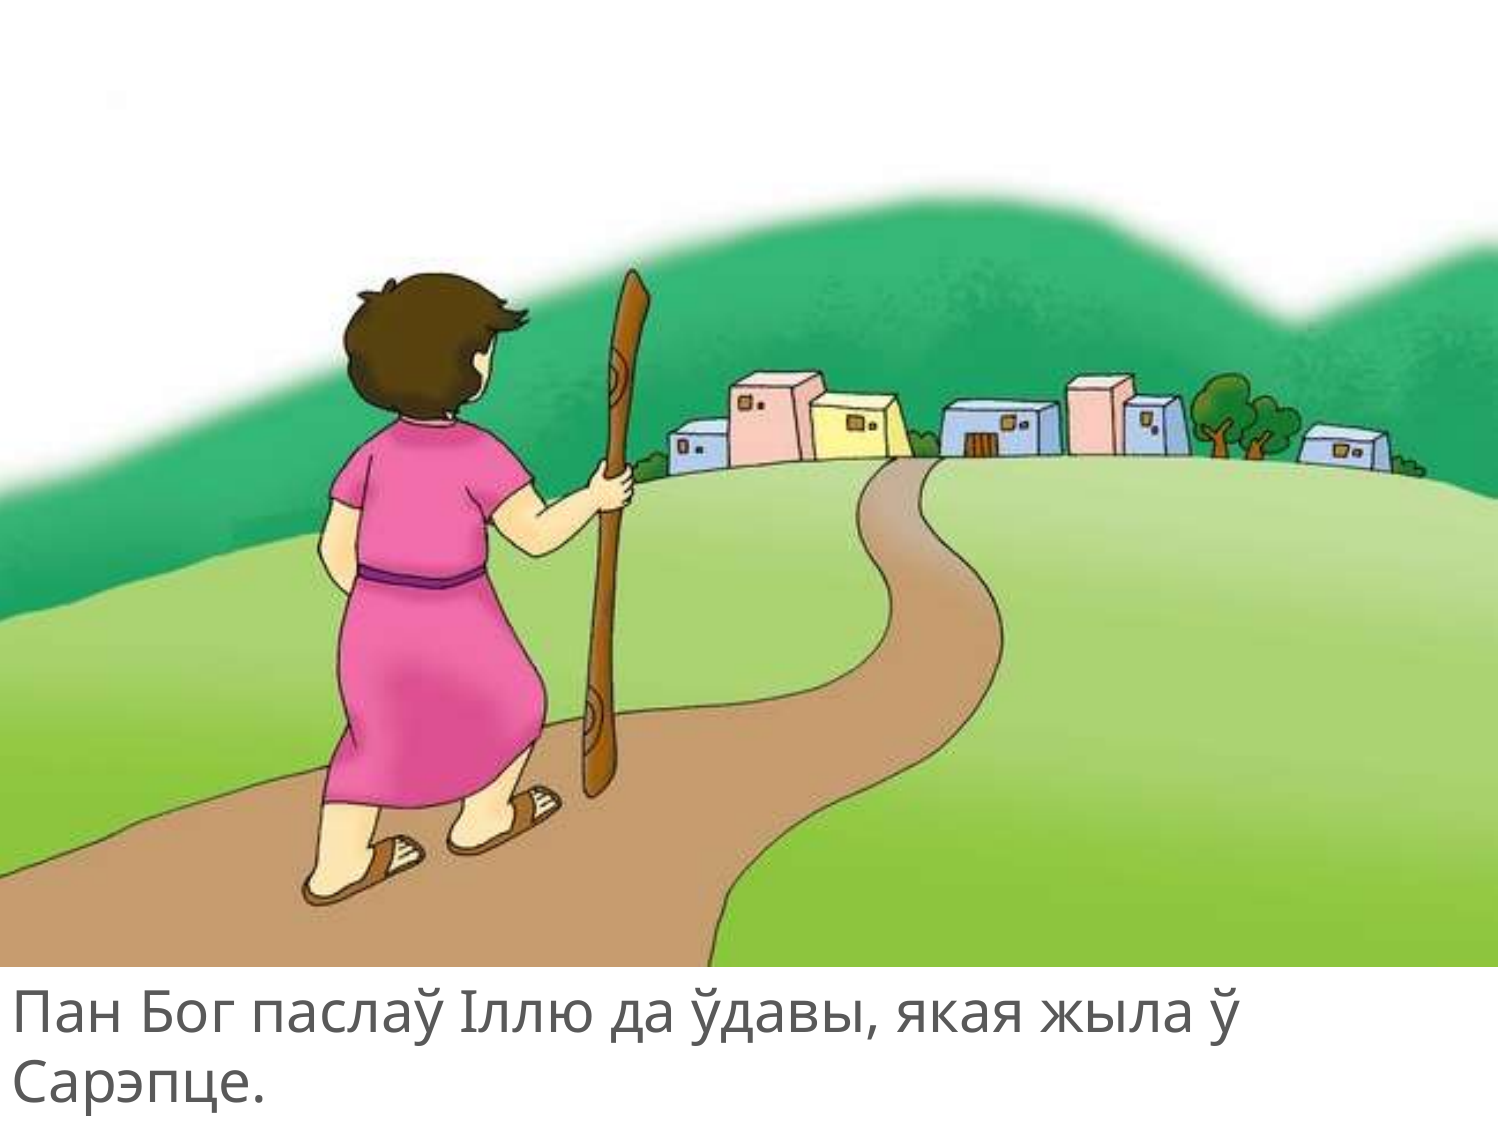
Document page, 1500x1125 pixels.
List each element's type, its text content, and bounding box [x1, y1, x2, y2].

picture [0, 0, 1498, 967]
text_box Пан Бог паслаў Іллю да ўдавы, якая жыла ў Сарэпце. [0, 975, 1468, 1122]
